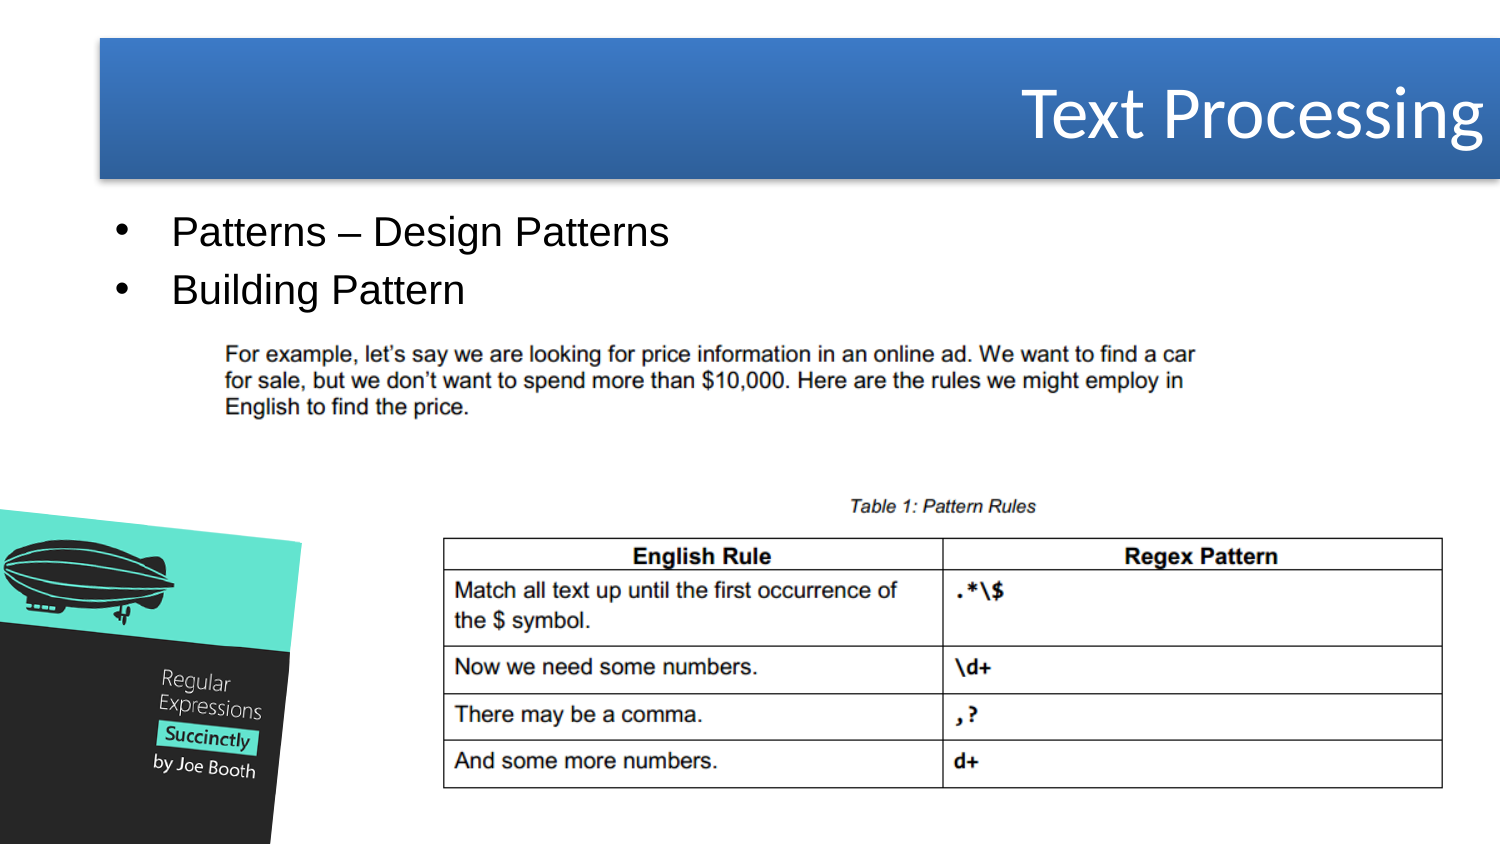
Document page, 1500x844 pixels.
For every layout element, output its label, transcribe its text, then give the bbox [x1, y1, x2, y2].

picture [437, 484, 1453, 796]
list Patterns – Design Patterns Building Pattern [99, 196, 888, 754]
picture [199, 327, 1223, 423]
text_box Text Processing [99, 38, 1500, 179]
picture [0, 499, 338, 844]
